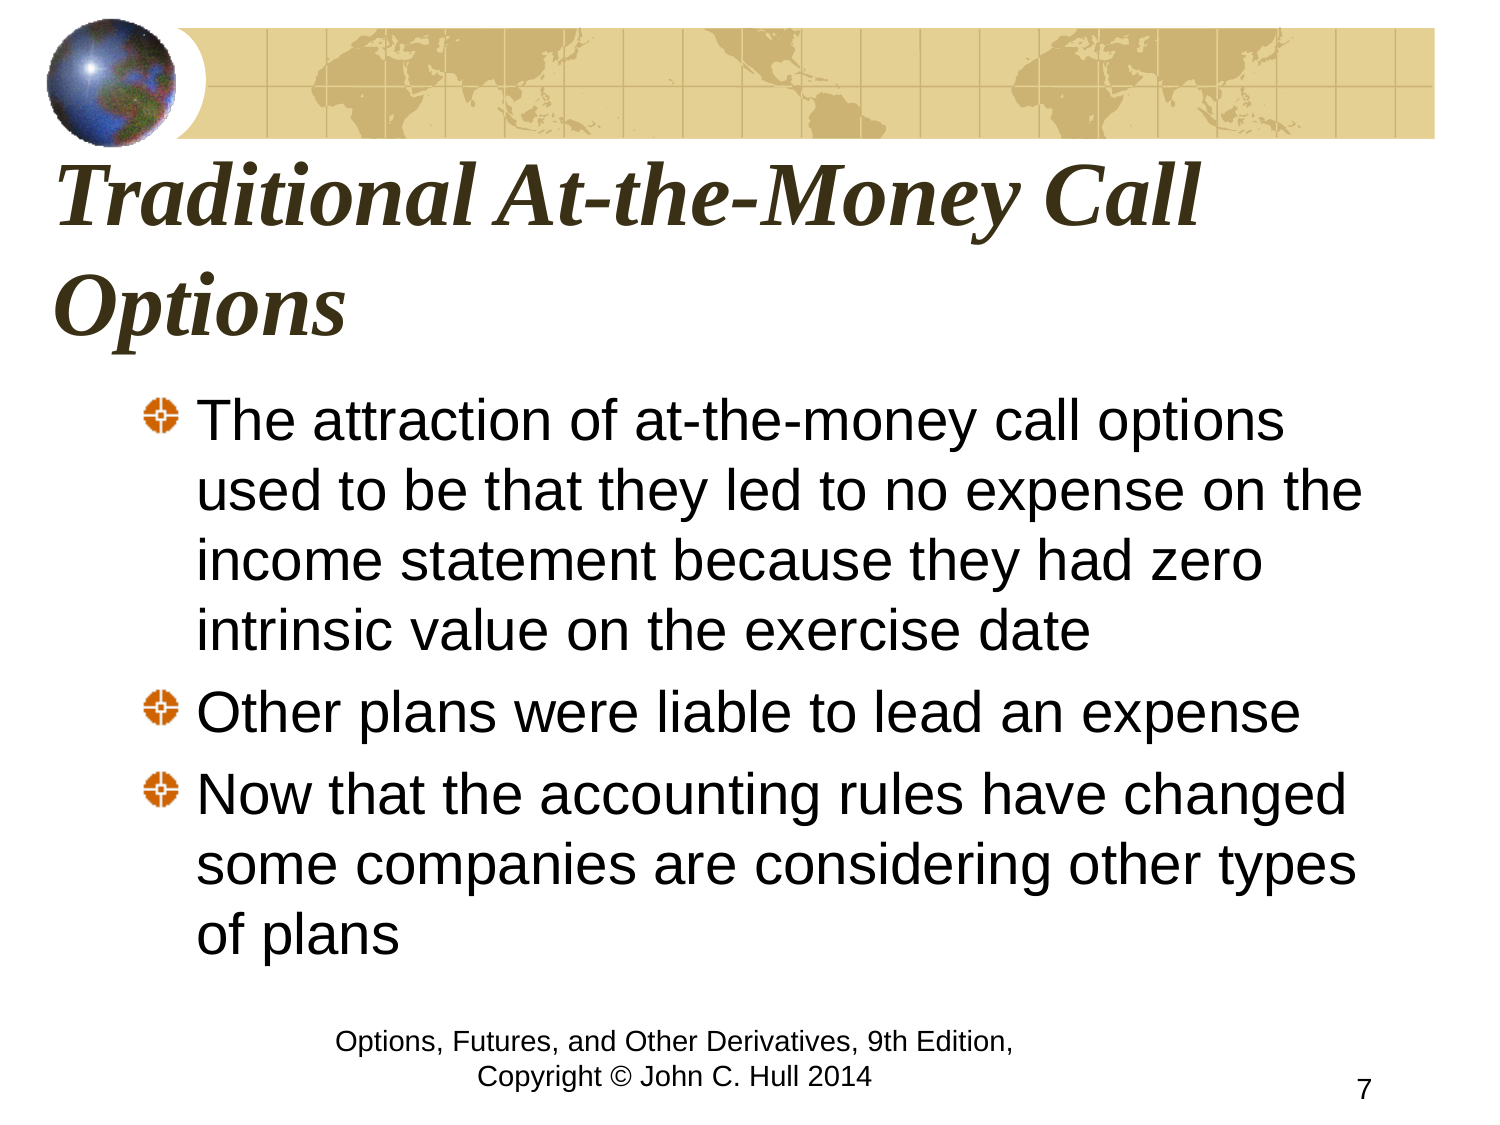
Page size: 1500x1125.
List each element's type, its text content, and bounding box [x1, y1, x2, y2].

footer Options, Futures, and Other Derivatives, 9th Edition, Copyright © John C. Hull 2014 [262, 1024, 1088, 1101]
title Traditional At-the-Money Call Options [37, 149, 1313, 338]
picture [140, 688, 181, 730]
picture [140, 770, 181, 812]
picture [42, 14, 190, 149]
picture [140, 396, 181, 438]
list The attraction of at-the-money call options used to be that they led to no expense on the income statement because they had zero intrinsic value on the exercise date Other plans were liable to lead an expense Now that the accounting rules have changed some companies are considering other types of plans [125, 375, 1400, 1050]
slide_number 7 [1074, 1037, 1388, 1113]
